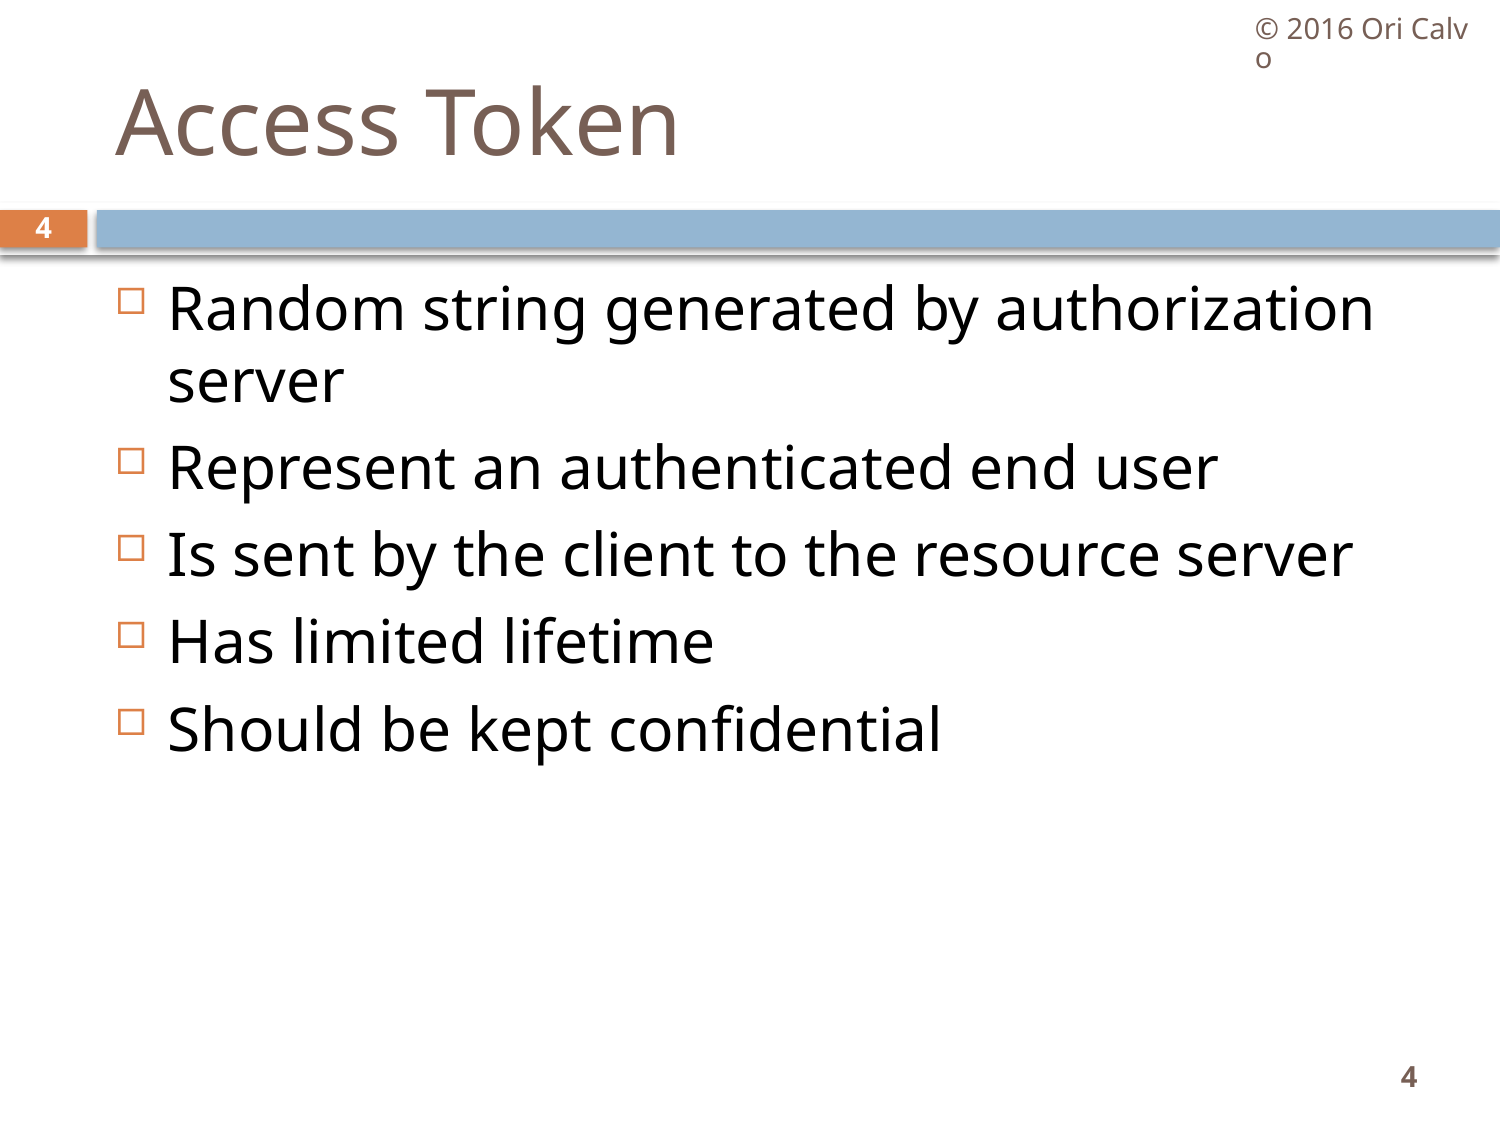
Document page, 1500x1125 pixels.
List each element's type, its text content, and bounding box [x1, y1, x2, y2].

title Access Token [100, 37, 1438, 200]
list Random string generated by authorization server Represent an authenticated end user Is sent by the client to the resource server Has limited lifetime Should be kept confidential [100, 262, 1438, 1000]
footer © 2016 Ori Calvo [1240, 0, 1500, 60]
slide_number 4 [0, 208, 88, 249]
